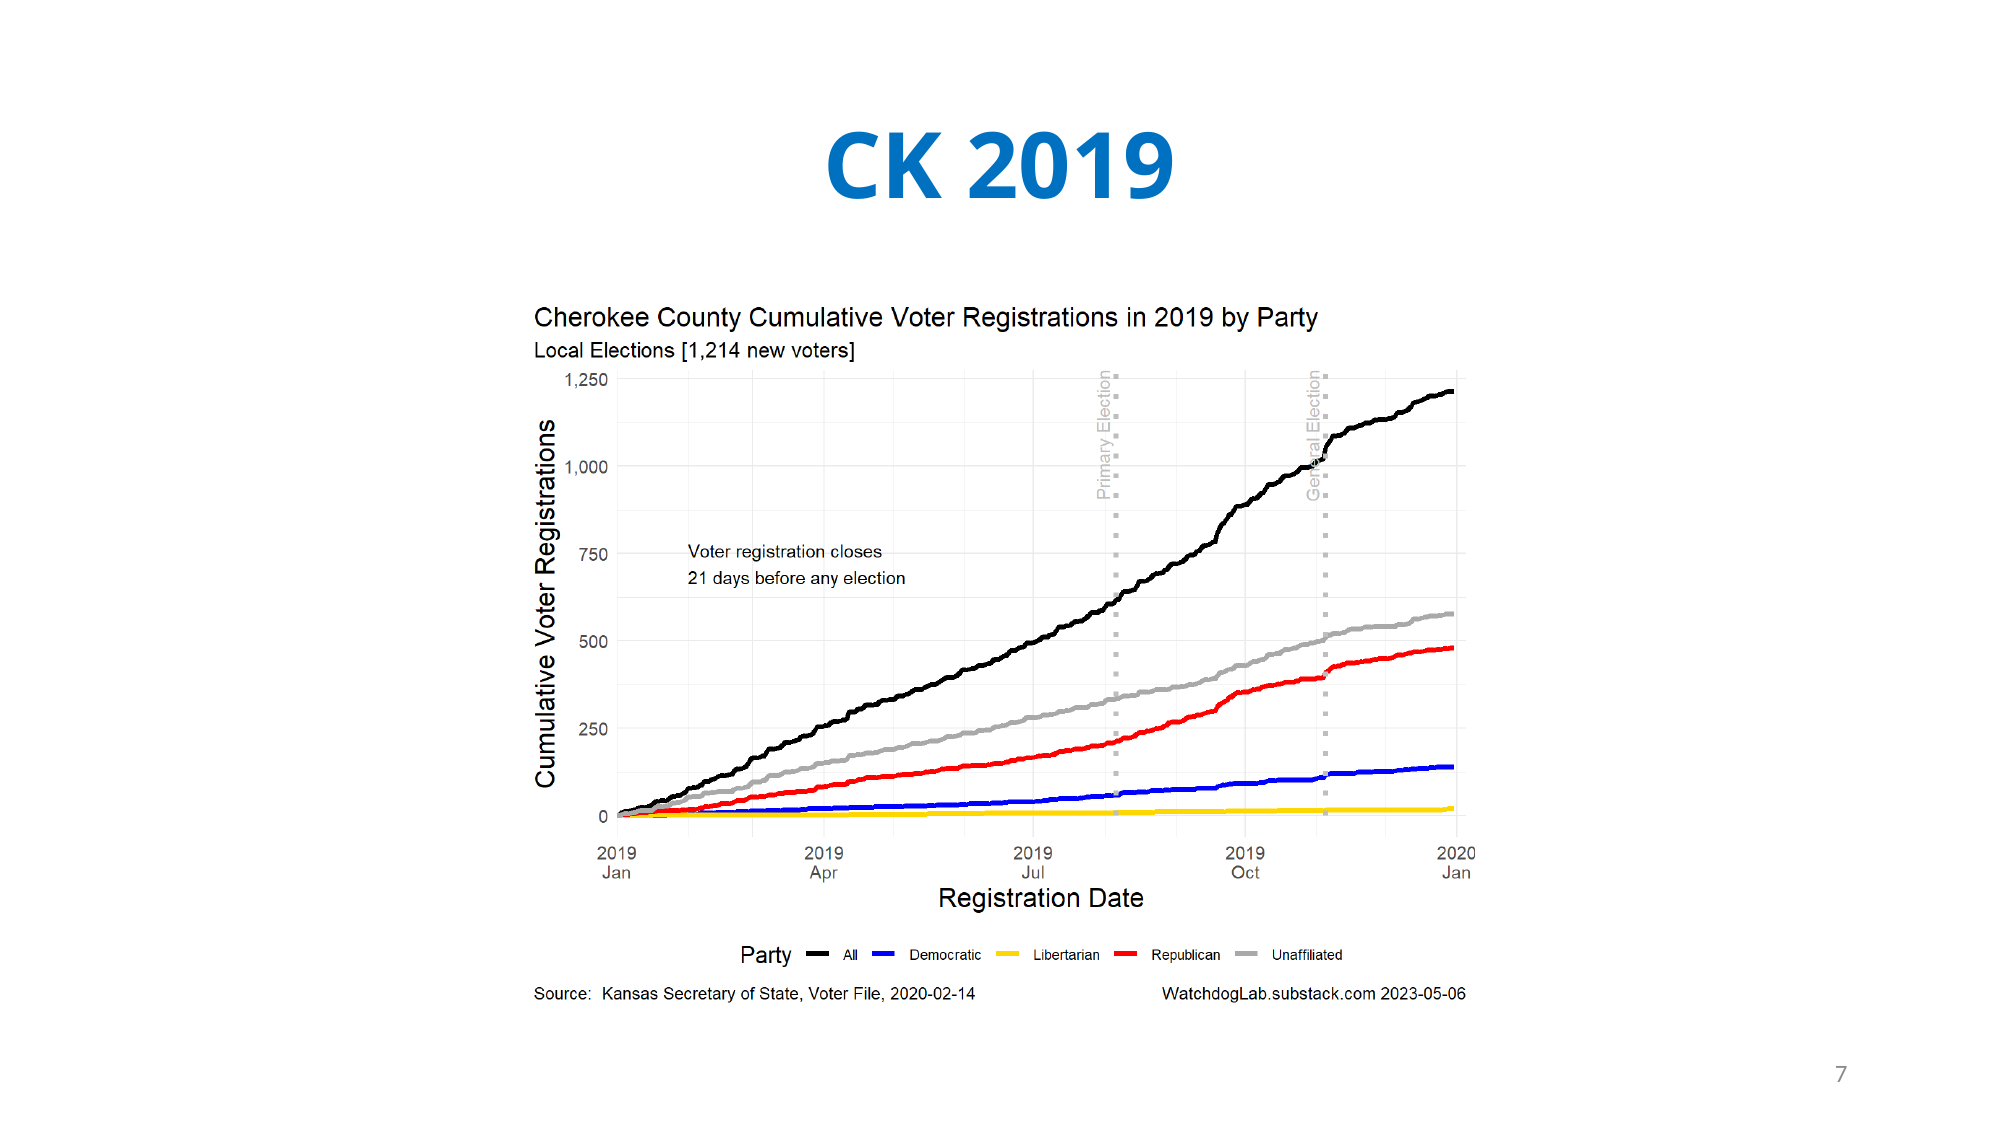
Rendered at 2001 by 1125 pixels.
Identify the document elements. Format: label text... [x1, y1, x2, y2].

slide_number ‹#› [1412, 1042, 1863, 1103]
picture [524, 297, 1475, 1011]
title CK 2019 [137, 59, 1863, 278]
